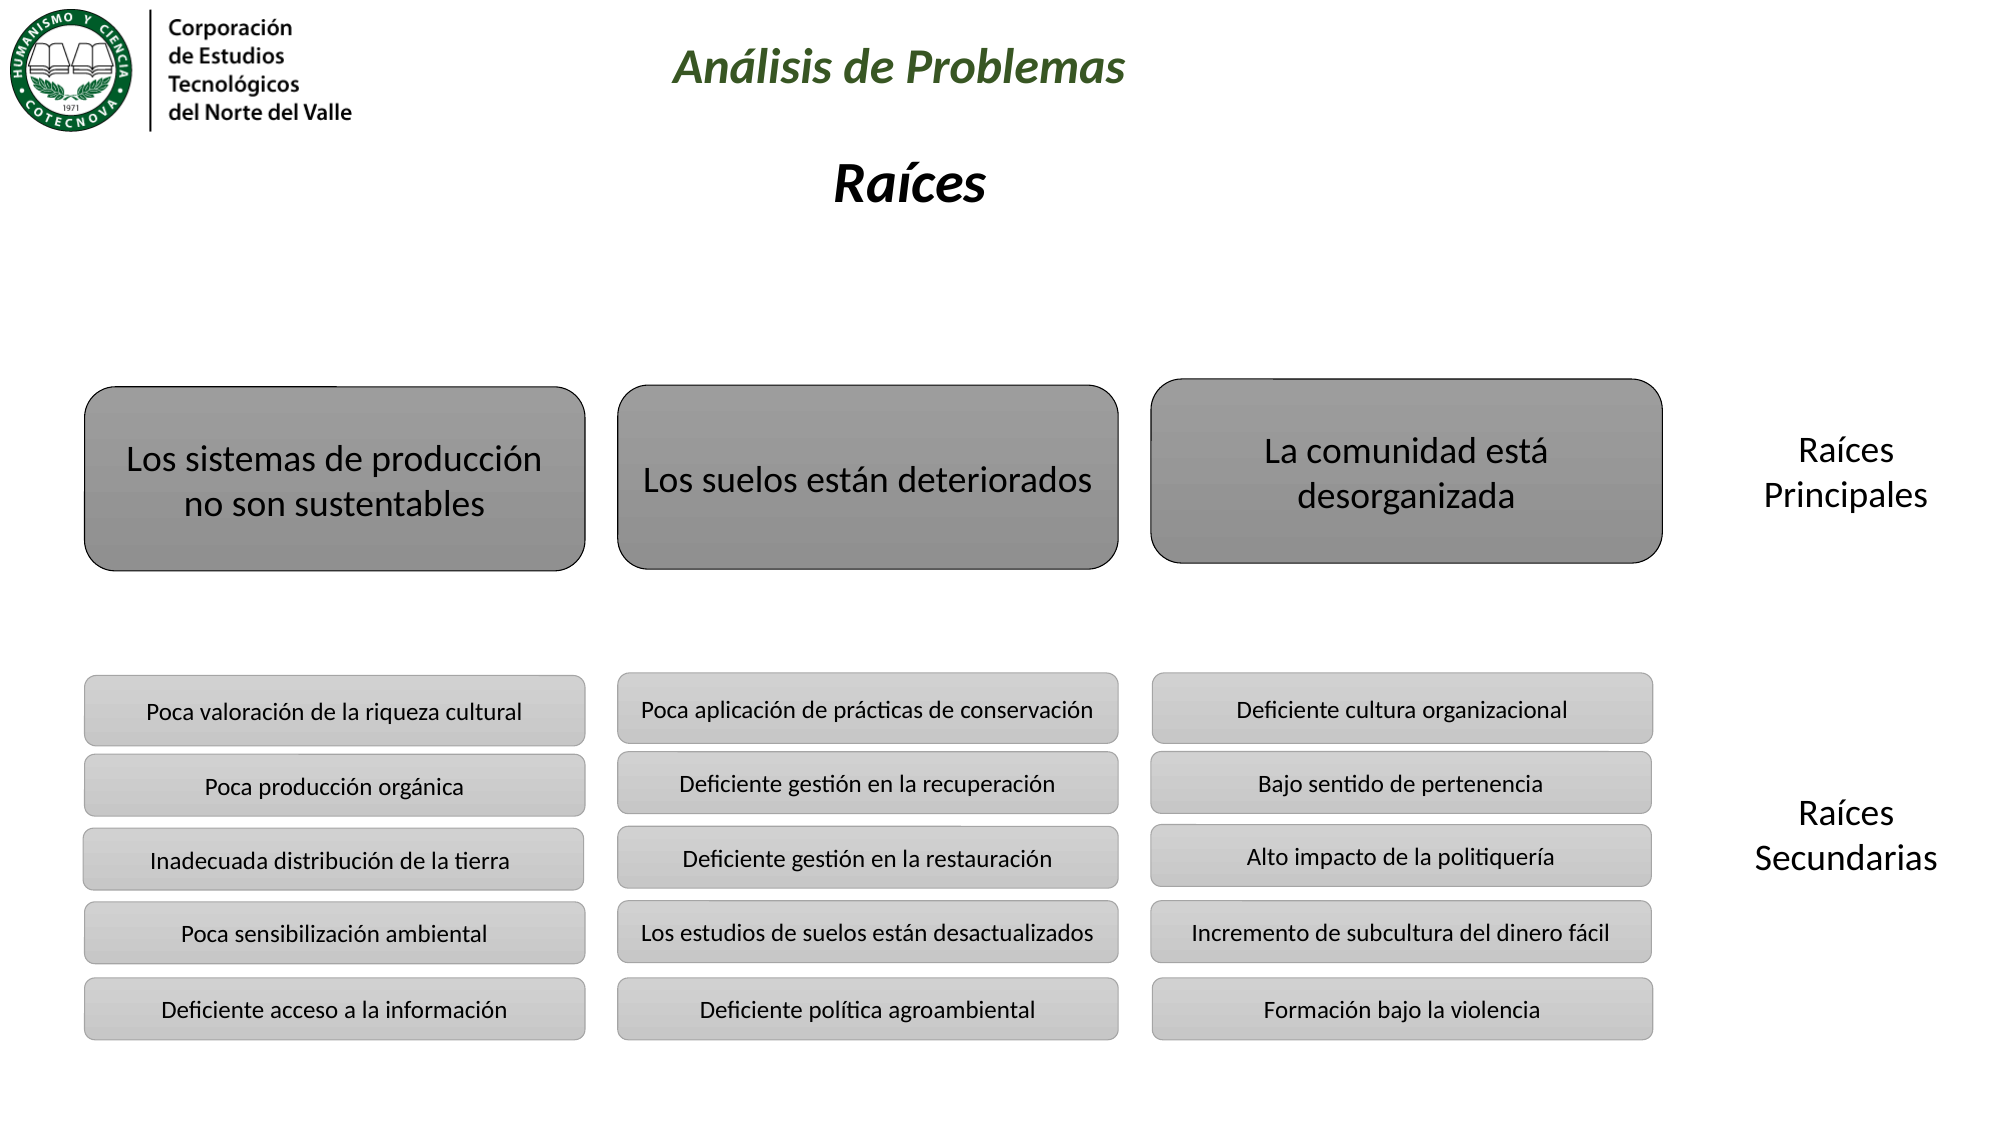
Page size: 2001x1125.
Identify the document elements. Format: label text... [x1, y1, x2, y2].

text_box Raíces [799, 136, 1022, 222]
text_box La comunidad está desorganizada [1150, 378, 1663, 564]
text_box Bajo sentido de pertenencia [1150, 750, 1652, 814]
text_box Raíces Secundarias [1729, 780, 1964, 886]
text_box Poca sensibilización ambiental [83, 901, 586, 965]
text_box Alto impacto de la politiquería [1150, 823, 1652, 887]
text_box Formación bajo la violencia [1151, 977, 1654, 1041]
text_box Los sistemas de producción no son sustentables [83, 386, 586, 572]
text_box Deficiente acceso a la información [83, 977, 586, 1041]
text_box Deficiente cultura organizacional [1151, 672, 1654, 744]
text_box Los suelos están deteriorados [617, 384, 1119, 570]
text_box Incremento de subcultura del dinero fácil [1150, 900, 1652, 964]
text_box Los estudios de suelos están desactualizados [617, 900, 1119, 964]
text_box Análisis de Problemas [658, 25, 1163, 101]
text_box Deficiente gestión en la recuperación [617, 751, 1119, 815]
picture [10, 9, 352, 132]
text_box Deficiente política agroambiental [617, 977, 1119, 1041]
text_box Poca producción orgánica [83, 753, 586, 817]
text_box Inadecuada distribución de la tierra [82, 827, 585, 891]
text_box Poca aplicación de prácticas de conservación [617, 672, 1119, 744]
text_box Deficiente gestión en la restauración [617, 825, 1119, 889]
text_box Raíces Principales [1729, 417, 1964, 523]
text_box Poca valoración de la riqueza cultural [83, 674, 586, 747]
